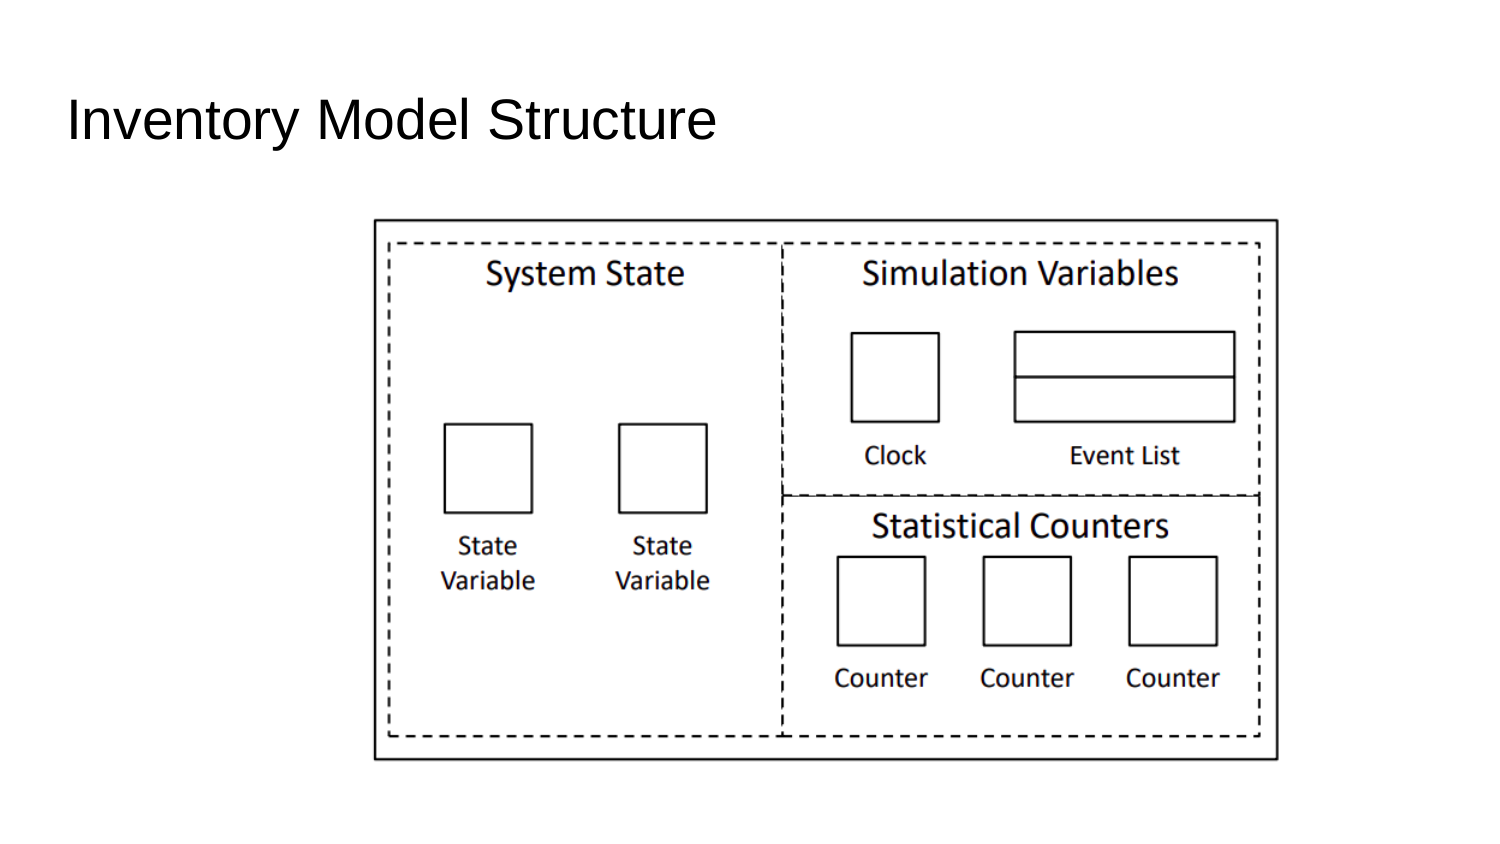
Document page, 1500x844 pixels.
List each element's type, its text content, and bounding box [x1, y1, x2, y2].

picture [337, 166, 1322, 794]
text_box Inventory Model Structure [51, 72, 1449, 167]
